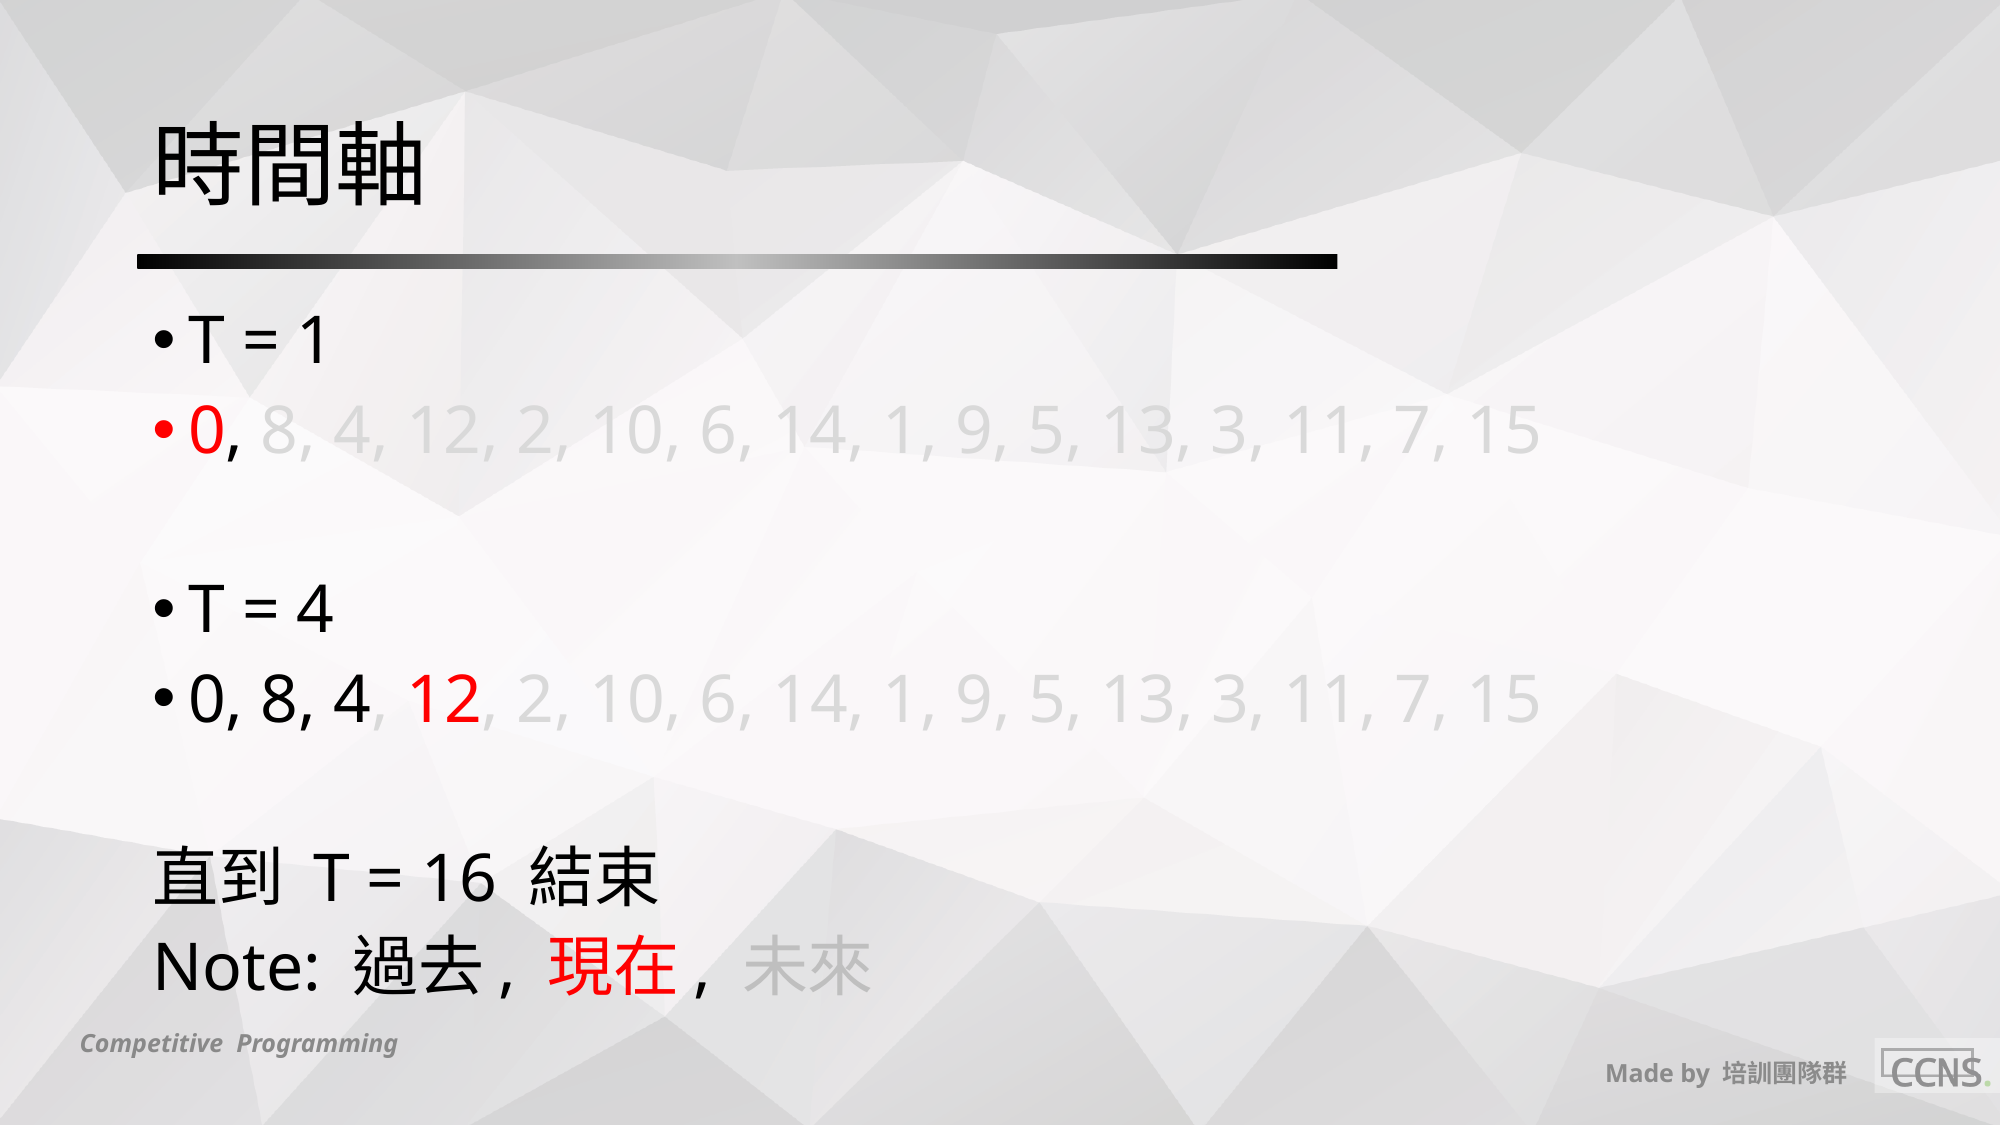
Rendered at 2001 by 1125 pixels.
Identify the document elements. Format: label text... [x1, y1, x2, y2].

list T = 1 0, 8, 4, 12, 2, 10, 6, 14, 1, 9, 5, 13, 3, 11, 7, 15 T = 4 0, 8, 4, 12, 2, 10, 6, 14, 1, 9, 5, 13, 3, 11, 7, 15 直到 T = 16 結束 Note: 過去, 現在, 未來 [137, 299, 1863, 1014]
title 時間軸 [137, 59, 1863, 278]
picture [0, 0, 2000, 1125]
